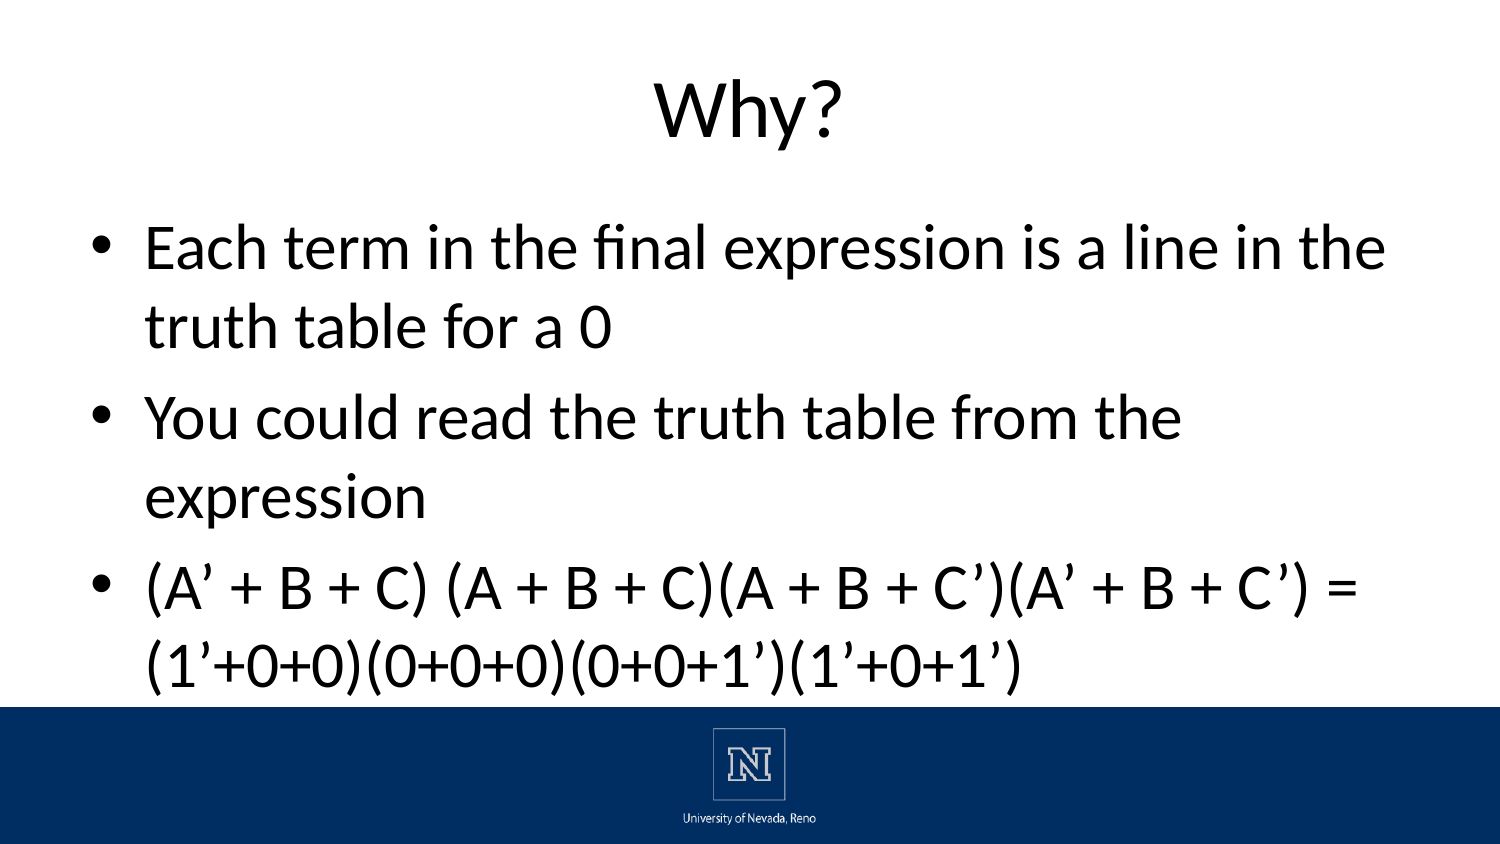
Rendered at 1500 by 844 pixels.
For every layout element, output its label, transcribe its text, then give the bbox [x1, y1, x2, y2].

picture [0, 707, 1500, 844]
title Why? [75, 33, 1425, 175]
list Each term in the final expression is a line in the truth table for a 0 You could read the truth table from the expression (A’ + B + C) (A + B + C)(A + B + C’)(A’ + B + C’) = (1’+0+0)(0+0+0)(0+0+1’)(1’+0+1’) [75, 196, 1425, 711]
